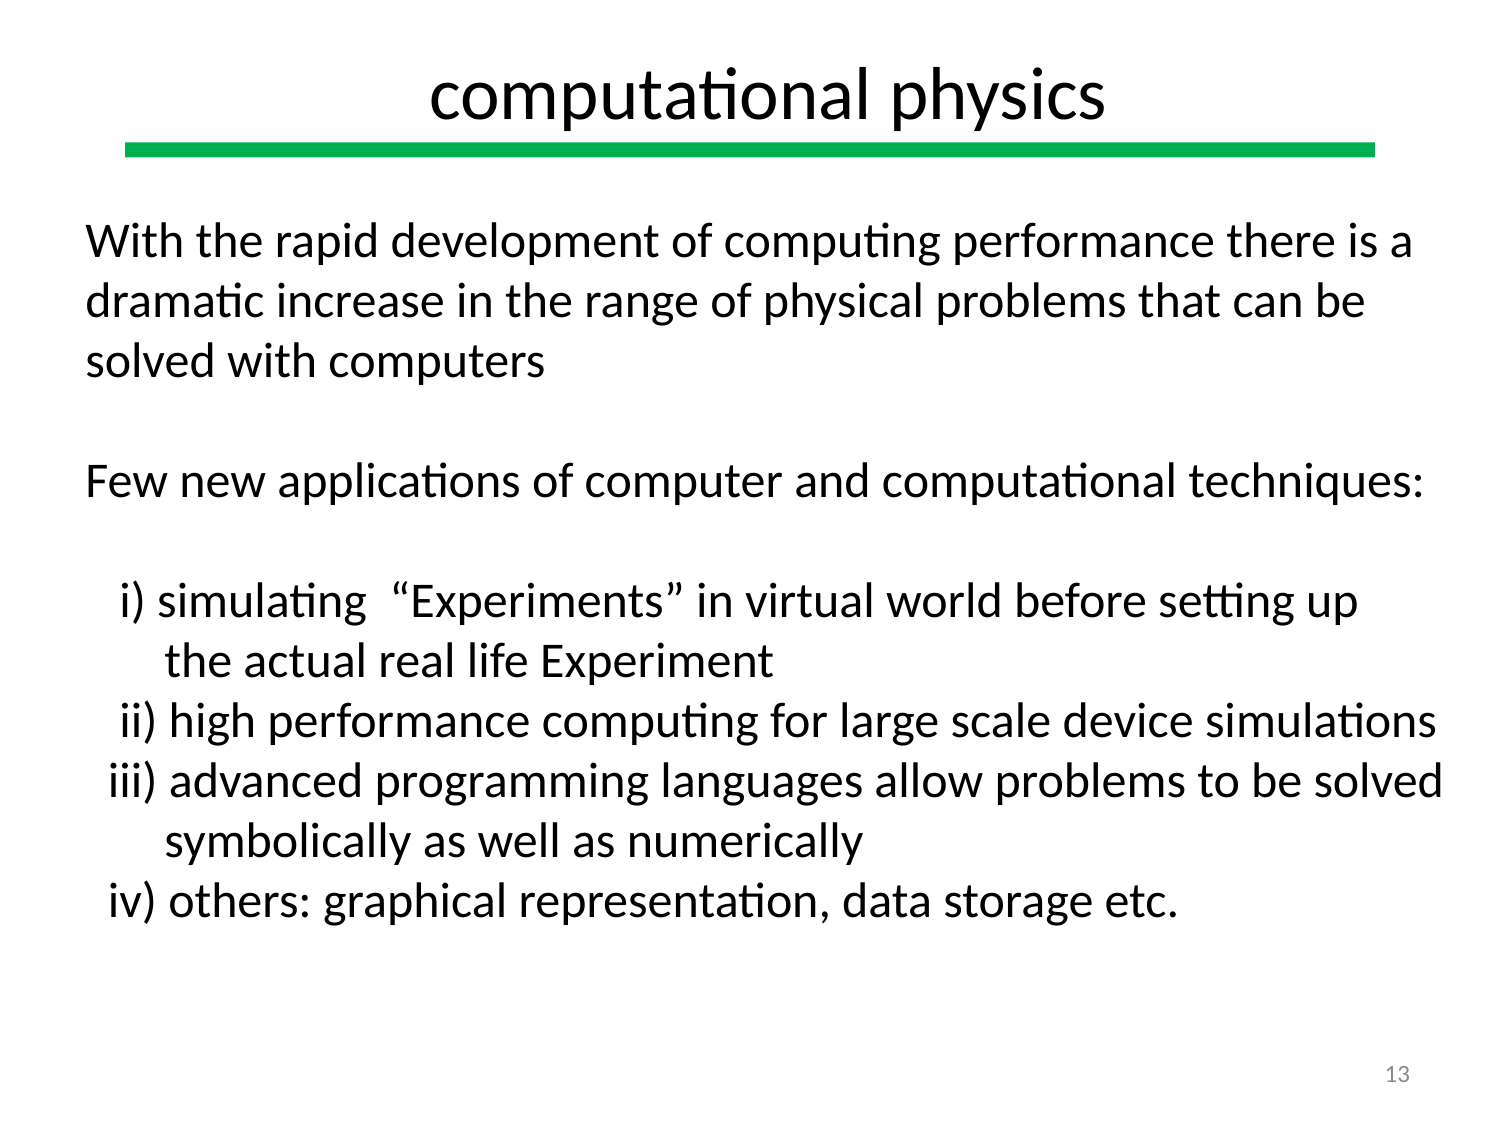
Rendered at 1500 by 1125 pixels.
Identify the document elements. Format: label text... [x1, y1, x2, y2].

slide_number 13 [1074, 1055, 1425, 1103]
text_box With the rapid development of computing performance there is a dramatic increase in the range of physical problems that can be solved with computers Few new applications of computer and computational techniques: i) simulating “Experiments” in virtual world before setting up the actual real life Experiment ii) high performance computing for large scale device simulations iii) advanced programming languages allow problems to be solved symbolically as well as numerically iv) others: graphical representation, data storage etc. [70, 199, 1460, 1055]
text_box [123, 140, 1377, 159]
text_box computational physics [414, 37, 1123, 143]
